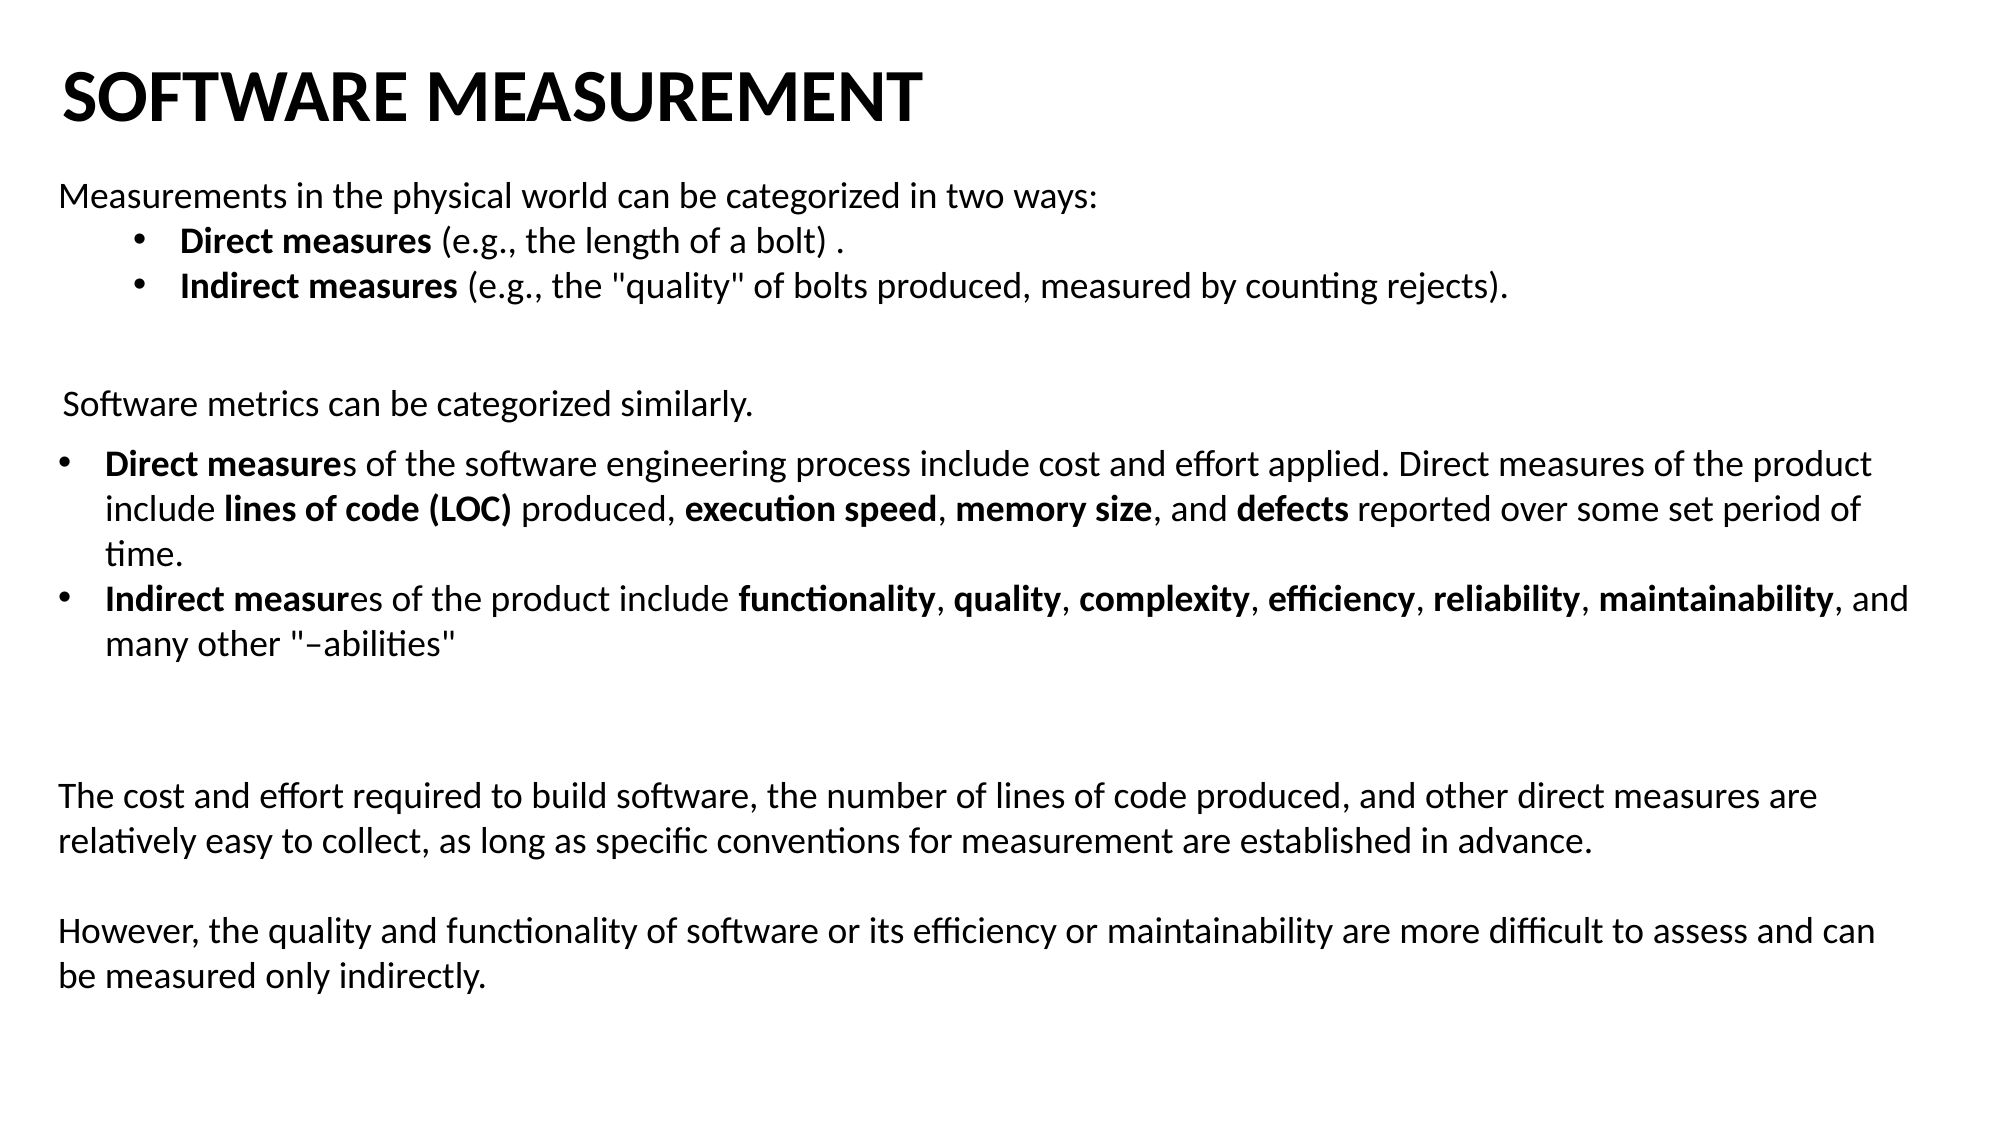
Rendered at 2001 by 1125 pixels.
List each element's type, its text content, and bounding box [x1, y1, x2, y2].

text_box Direct measures of the software engineering process include cost and effort applied. Direct measures of the product include lines of code (LOC) produced, execution speed, memory size, and defects reported over some set period of time. Indirect measures of the product include functionality, quality, complexity, efficiency, reliability, maintainability, and many other "–abilities" [43, 432, 1929, 672]
text_box Measurements in the physical world can be categorized in two ways: Direct measures (e.g., the length of a bolt) . Indirect measures (e.g., the "quality" of bolts produced, measured by counting rejects). [43, 163, 1905, 314]
text_box SOFTWARE MEASUREMENT [47, 39, 940, 144]
text_box Software metrics can be categorized similarly. [47, 371, 779, 432]
text_box The cost and effort required to build software, the number of lines of code produced, and other direct measures are relatively easy to collect, as long as specific conventions for measurement are established in advance. However, the quality and functionality of software or its efficiency or maintainability are more difficult to assess and can be measured only indirectly. [43, 764, 1929, 1004]
